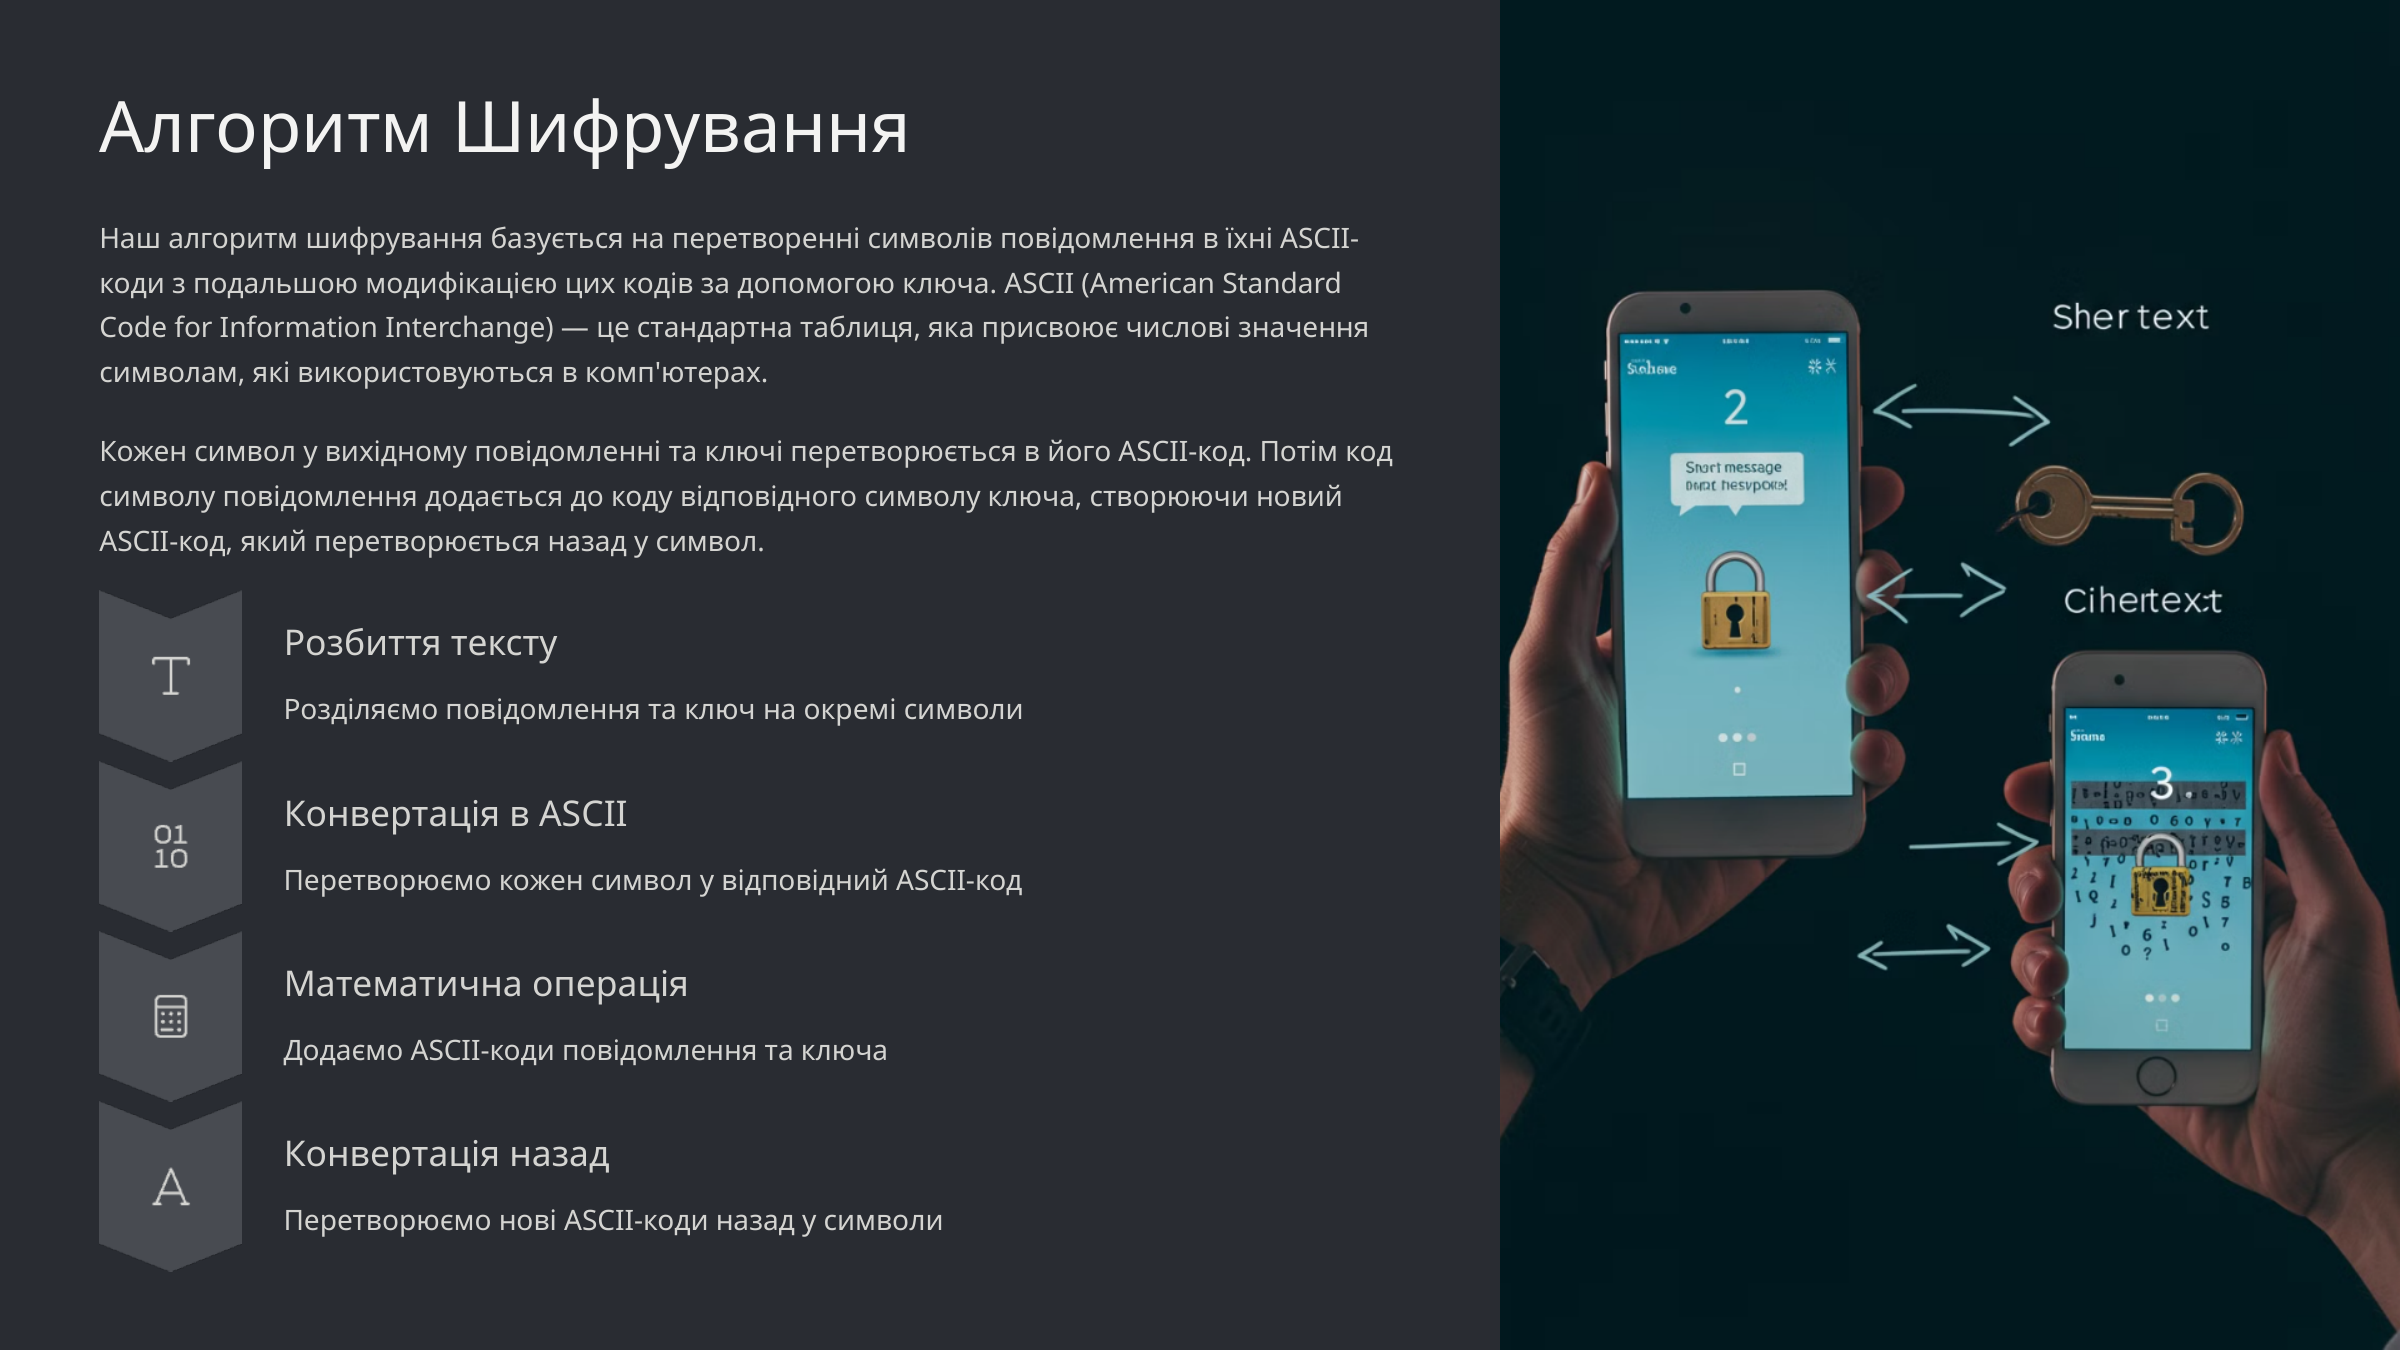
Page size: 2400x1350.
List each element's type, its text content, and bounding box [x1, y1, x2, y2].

text_box Математична операція [283, 959, 671, 1005]
text_box Перетворюємо кожен символ у відповідний ASCII-код [283, 850, 1401, 897]
text_box Кожен символ у вихідному повідомленні та ключі перетворюється в його ASCII-код. Потім код символу повідомлення додається до коду відповідного символу ключа, створюючи новий ASCII-код, який перетворюється назад у символ. [99, 422, 1401, 559]
text_box Розділяємо повідомлення та ключ на окремі символи [283, 680, 1401, 726]
text_box Конвертація в ASCII [283, 789, 639, 834]
text_box Алгоритм Шифрування [99, 78, 893, 167]
text_box Розбиття тексту [283, 619, 639, 664]
text_box Перетворюємо нові ASCII-коди назад у символи [283, 1191, 1401, 1237]
picture [1499, 0, 2400, 1350]
picture [99, 590, 242, 1272]
text_box Додаємо ASCII-коди повідомлення та ключа [283, 1021, 1401, 1067]
text_box Наш алгоритм шифрування базується на перетворенні символів повідомлення в їхні ASCII-коди з подальшою модифікацією цих кодів за допомогою ключа. ASCII (American Standard Code for Information Interchange) — це стандартна таблиця, яка присвоює числові значення символам, які використовуються в комп'ютерах. [99, 209, 1401, 391]
text_box Конвертація назад [283, 1129, 639, 1175]
